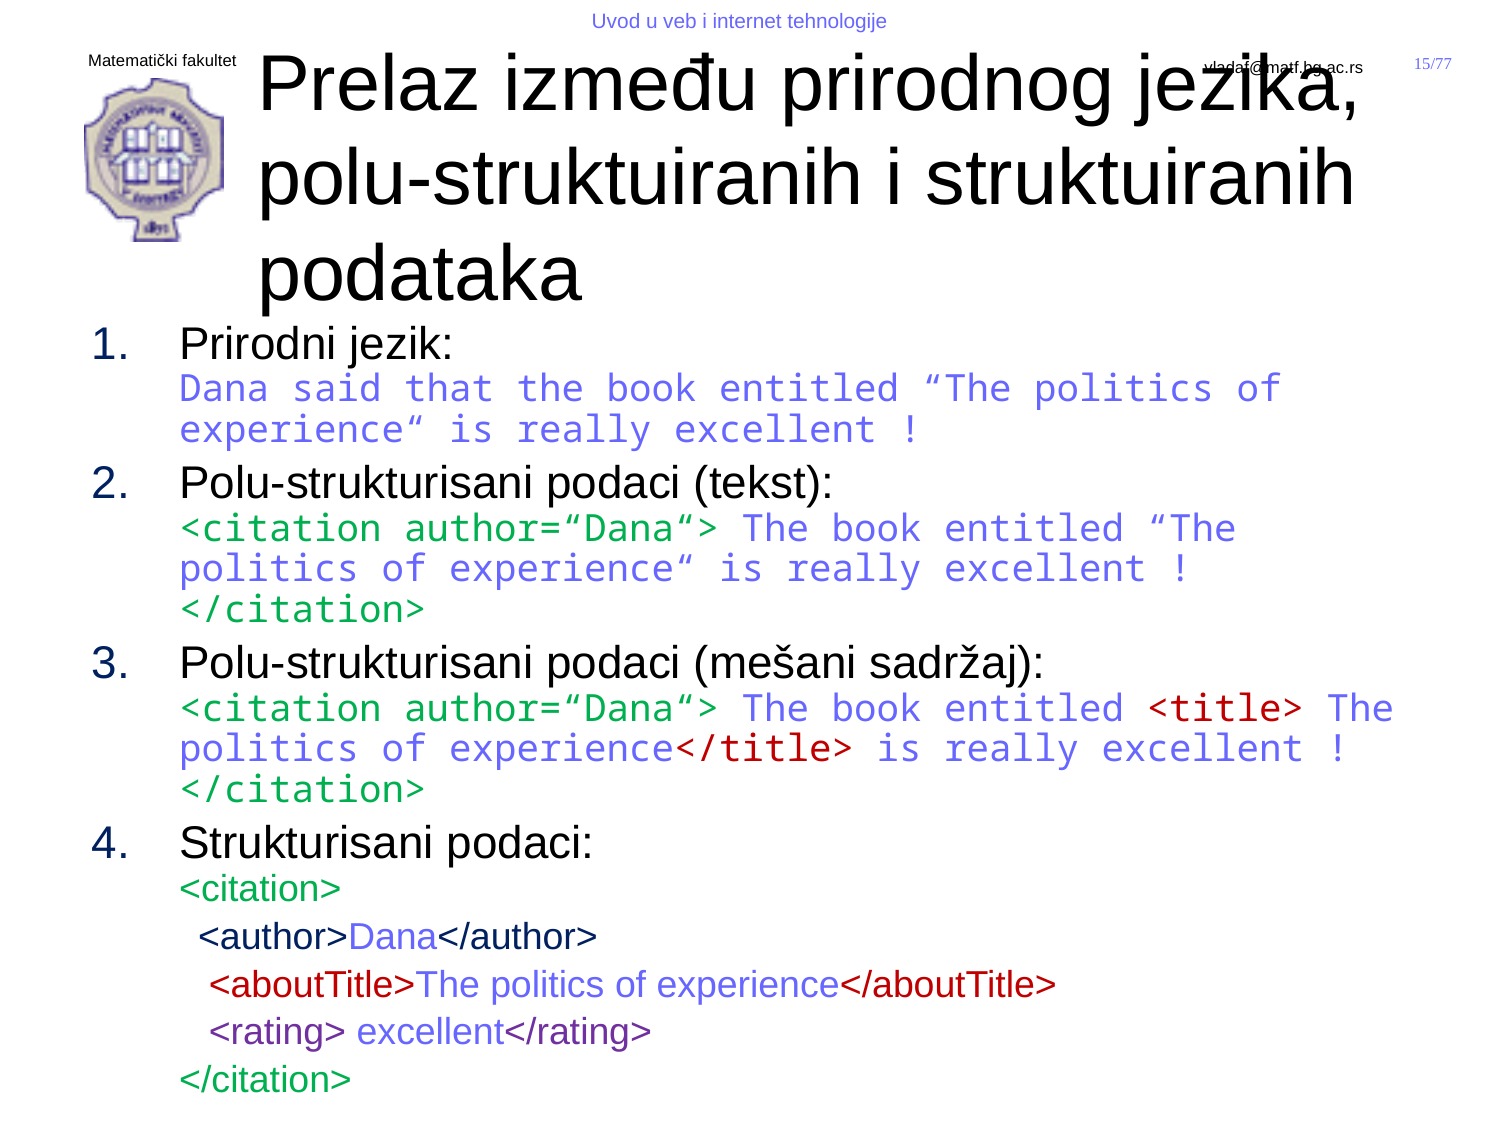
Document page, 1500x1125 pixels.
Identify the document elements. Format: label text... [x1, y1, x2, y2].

list Prirodni jezik: Dana said that the book entitled “The politics of experience“ is really excellent ! Polu-strukturisani podaci (tekst): <citation author=“Dana“> The book entitled “The politics of experience“ is really excellent ! </citation> Polu-strukturisani podaci (mešani sadržaj): <citation author=“Dana“> The book entitled <title> The politics of experience</title> is really excellent ! </citation> Strukturisani podaci: <citation> <author>Dana</author> <aboutTitle>The politics of experience</aboutTitle> <rating> excellent</rating> </citation> [76, 312, 1436, 1088]
title Prelaz između prirodnog jezika, polu-struktuiranih i struktuiranih podataka [242, 79, 1471, 268]
picture [84, 78, 224, 242]
